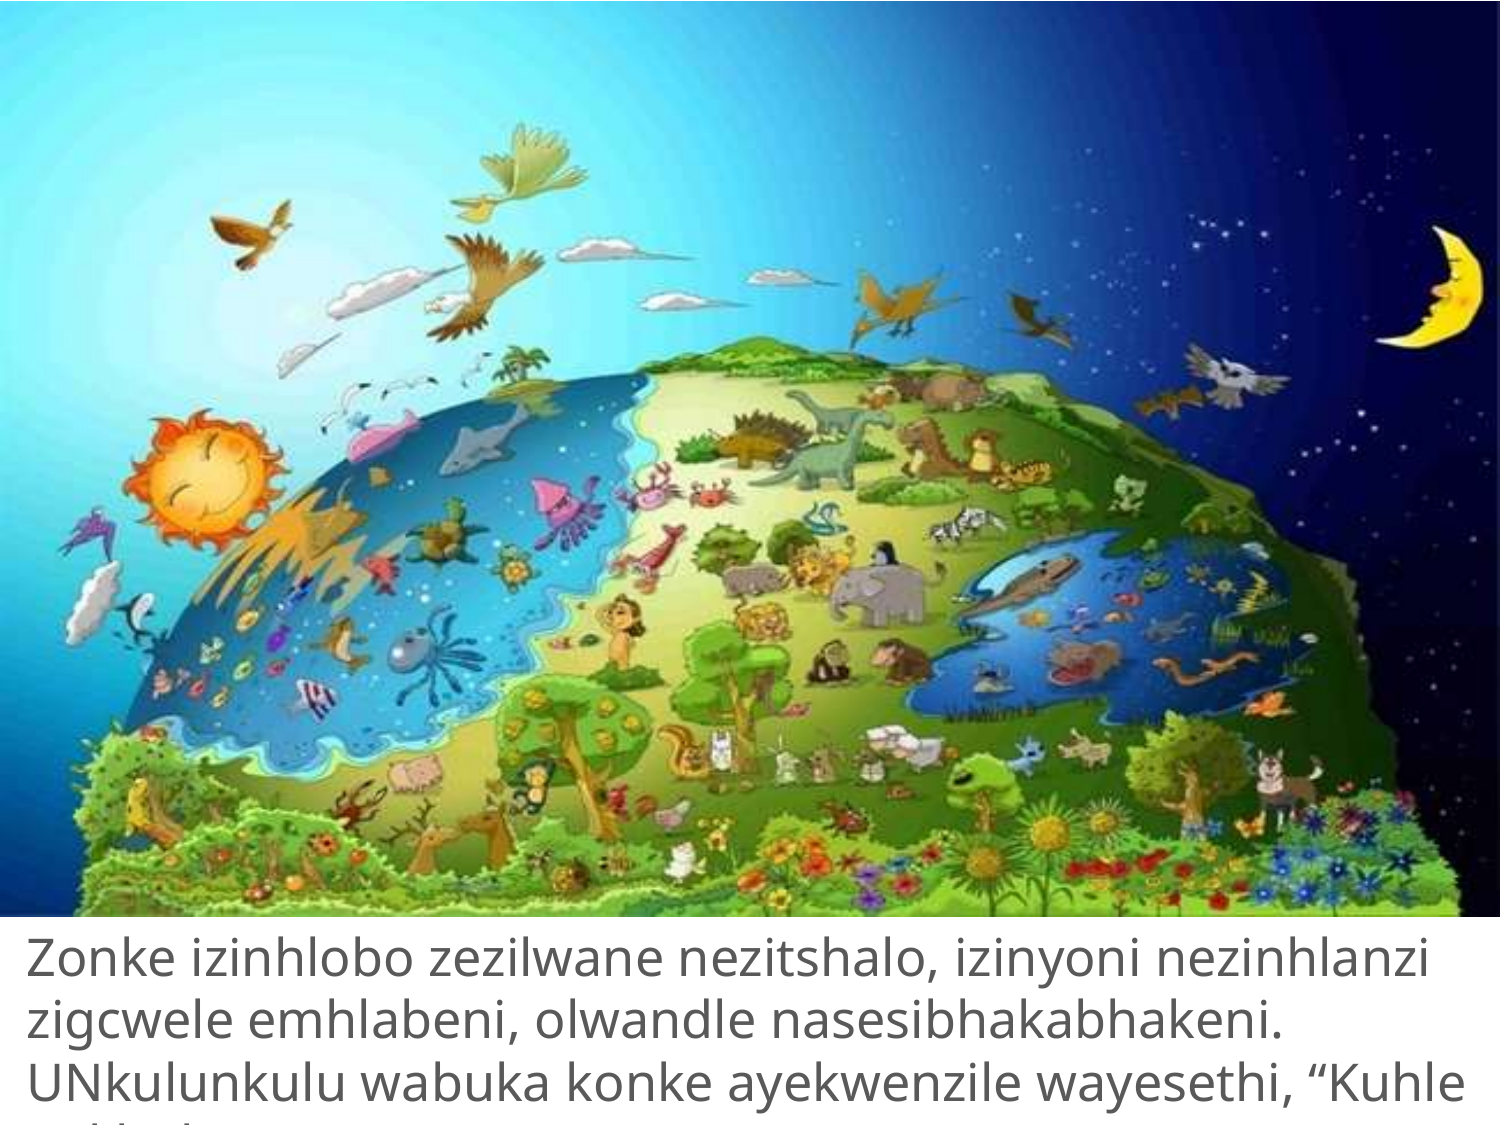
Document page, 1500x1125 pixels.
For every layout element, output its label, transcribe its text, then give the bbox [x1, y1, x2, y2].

text_box Zonke izinhlobo zezilwane nezitshalo, izinyoni nezinhlanzi zigcwele emhlabeni, olwandle nasesibhakabhakeni. UNkulunkulu wabuka konke ayekwenzile wayesethi, “Kuhle Kakhulu! [11, 924, 1498, 1125]
picture [0, 1, 1500, 918]
